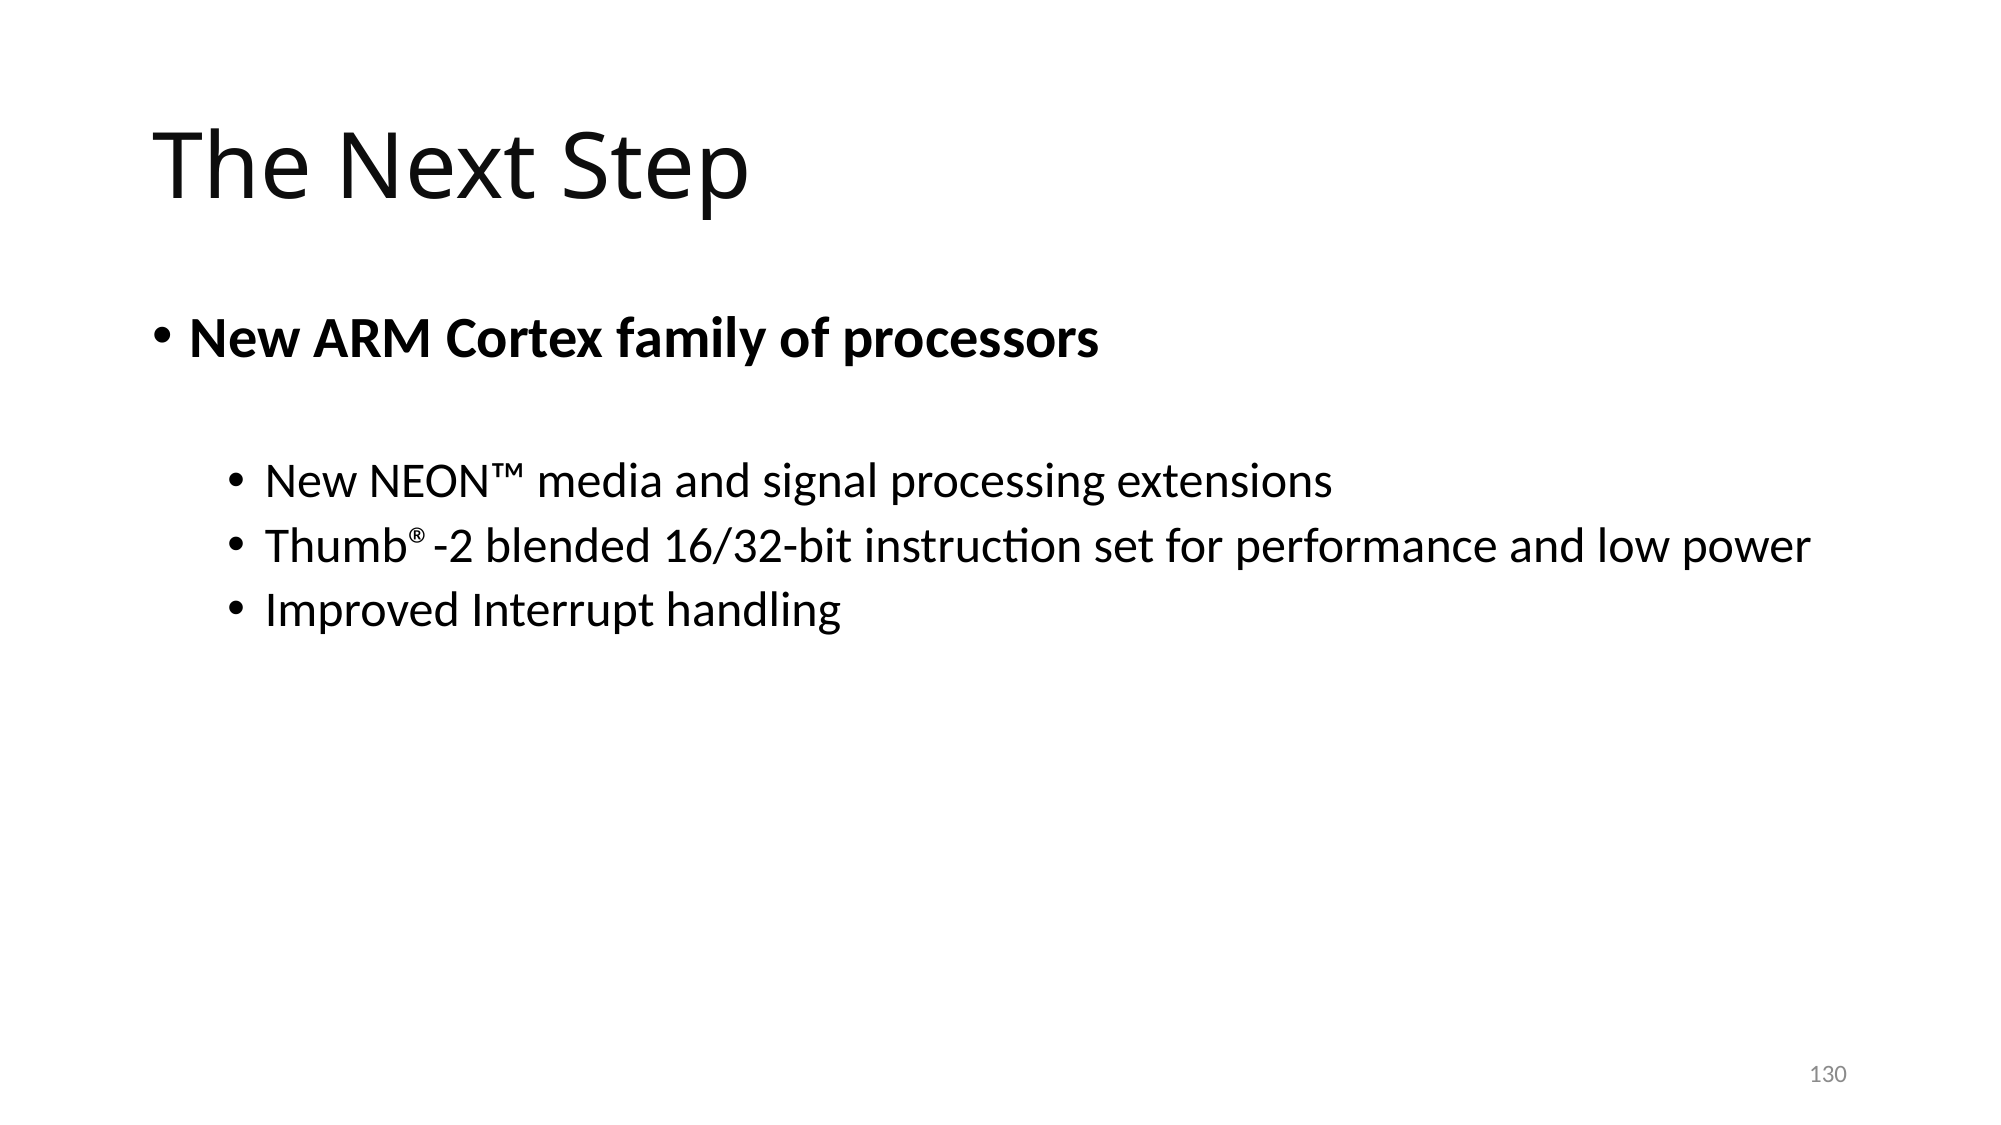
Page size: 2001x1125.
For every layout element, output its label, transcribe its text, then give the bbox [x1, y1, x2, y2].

slide_number 130 [1412, 1042, 1863, 1103]
title The Next Step [137, 59, 1863, 278]
list New ARM Cortex family of processors New NEON™ media and signal processing extensions Thumb®-2 blended 16/32-bit instruction set for performance and low power Improved Interrupt handling [137, 299, 1863, 1014]
